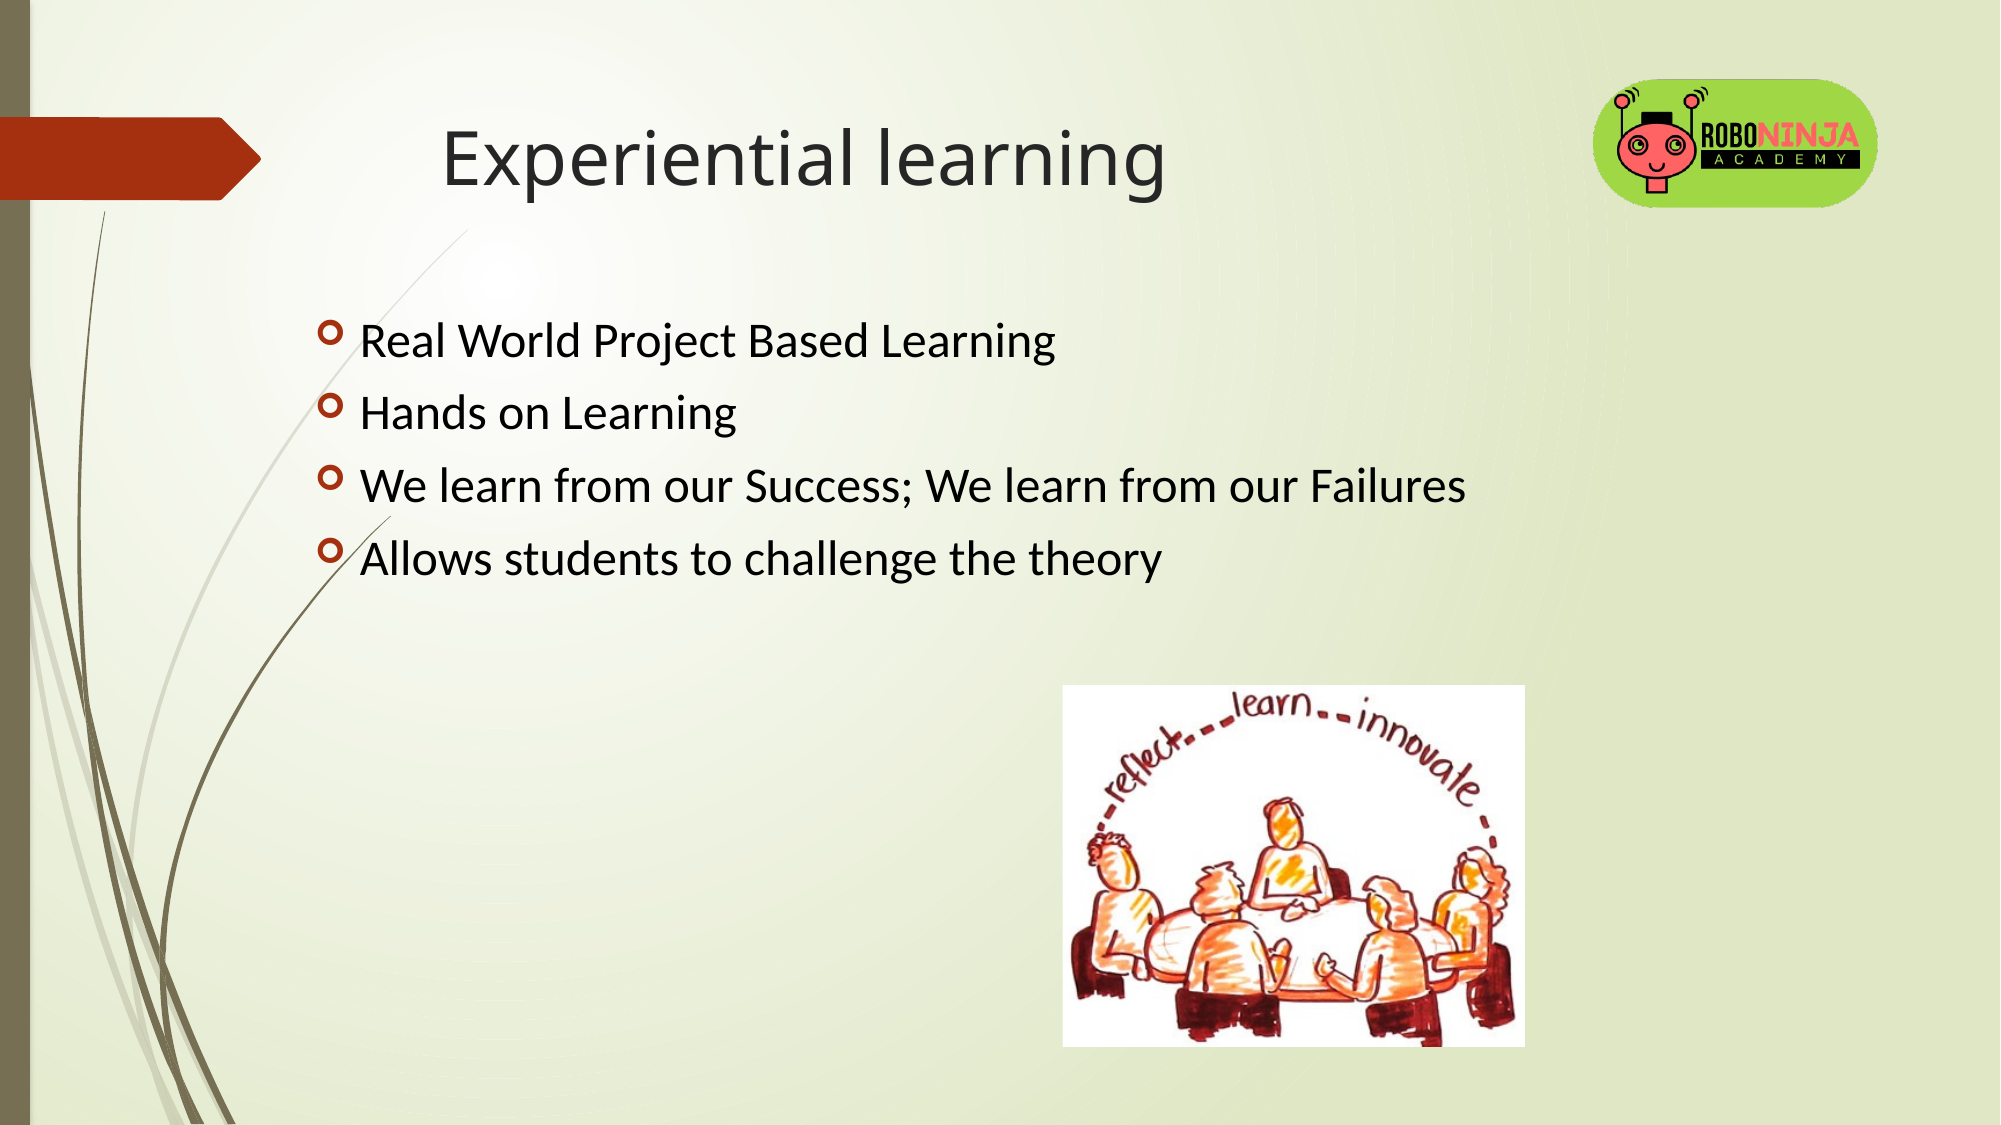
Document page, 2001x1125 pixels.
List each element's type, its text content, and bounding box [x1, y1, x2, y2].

title Experiential learning [425, 102, 1888, 313]
text_box Real World Project Based Learning Hands on Learning We learn from our Success; We learn from our Failures Allows students to challenge the theory [300, 299, 1550, 954]
picture [1588, 0, 1882, 290]
picture [1062, 685, 1526, 1047]
